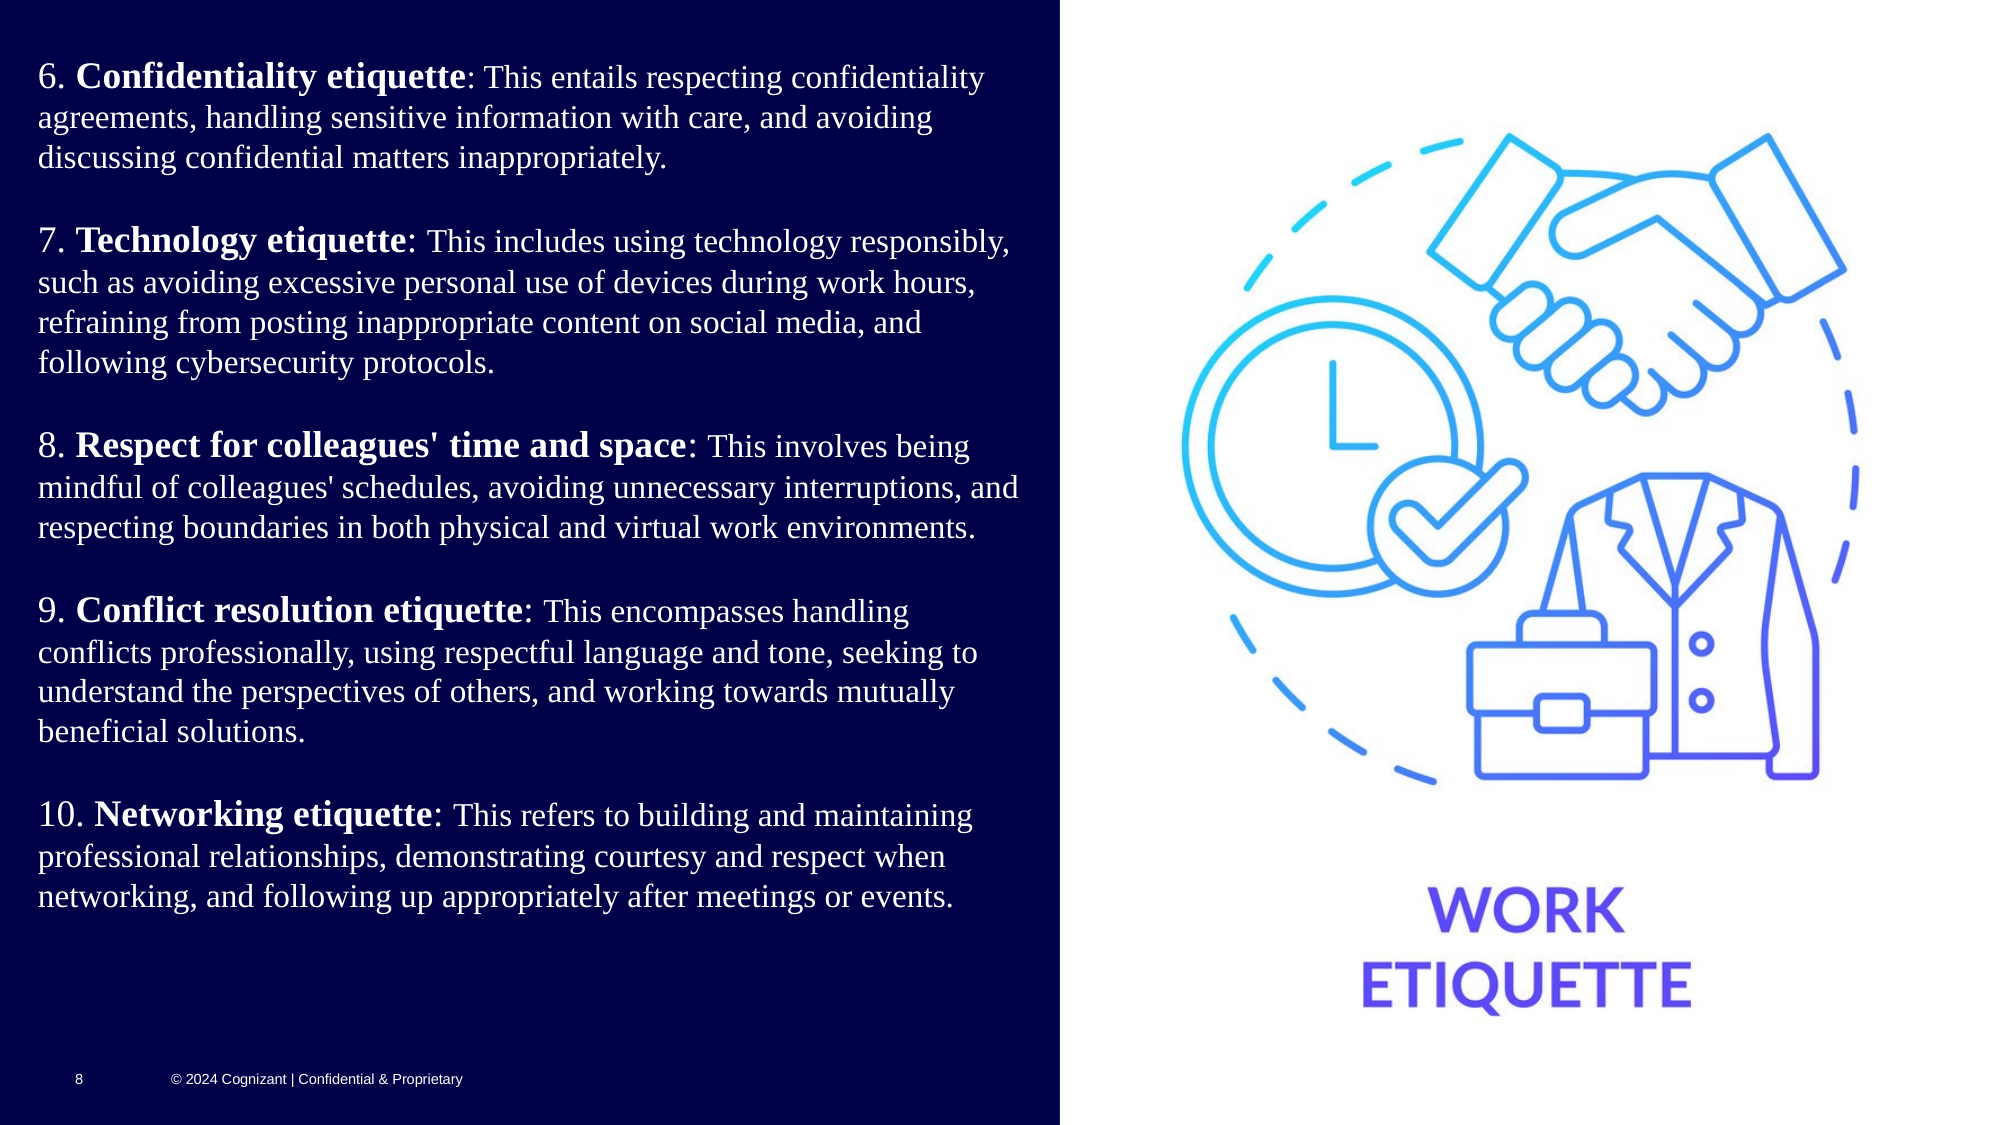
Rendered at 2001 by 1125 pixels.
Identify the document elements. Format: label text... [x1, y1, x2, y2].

footer © 2024 Cognizant | Confidential & Proprietary [171, 1037, 469, 1088]
title 6. Confidentiality etiquette: This entails respecting confidentiality agreements, handling sensitive information with care, and avoiding discussing confidential matters inappropriately. 7. Technology etiquette: This includes using technology responsibly, such as avoiding excessive personal use of devices during work hours, refraining from posting inappropriate content on social media, and following cybersecurity protocols. 8. Respect for colleagues' time and space: This involves being mindful of colleagues' schedules, avoiding unnecessary interruptions, and respecting boundaries in both physical and virtual work environments. 9. Conflict resolution etiquette: This encompasses handling conflicts professionally, using respectful language and tone, seeking to understand the perspectives of others, and working towards mutually beneficial solutions. 10. Networking etiquette: This refers to building and maintaining professional relationships, demonstrating courtesy and respect when networking, and following up appropriately after meetings or events. [37, 50, 1024, 1125]
picture [1059, 0, 2000, 1125]
